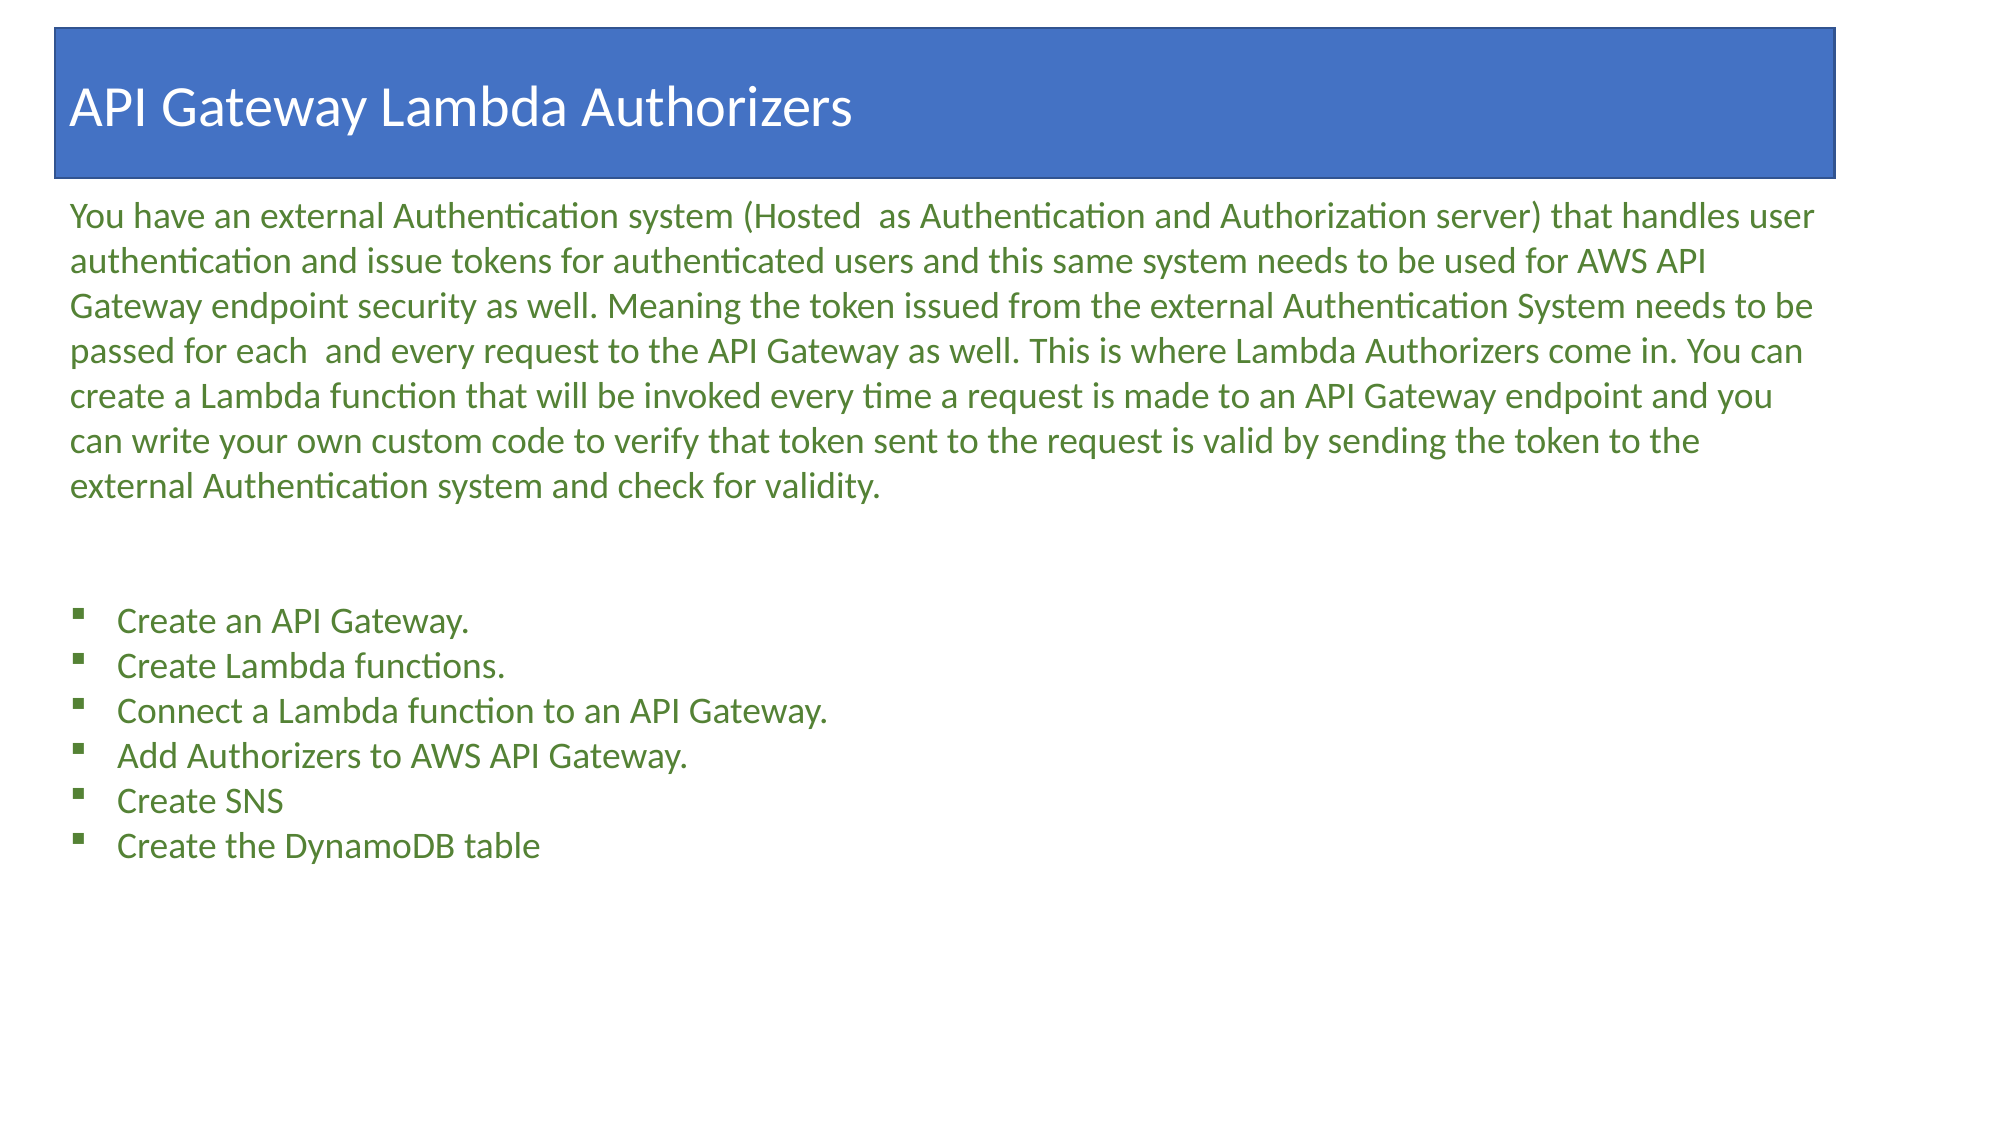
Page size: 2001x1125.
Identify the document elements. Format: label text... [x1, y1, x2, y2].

text_box API Gateway Lambda Authorizers [54, 27, 1836, 179]
text_box You have an external Authentication system (Hosted as Authentication and Authorization server) that handles user authentication and issue tokens for authenticated users and this same system needs to be used for AWS API Gateway endpoint security as well. Meaning the token issued from the external Authentication System needs to be passed for each and every request to the API Gateway as well. This is where Lambda Authorizers come in. You can create a Lambda function that will be invoked every time a request is made to an API Gateway endpoint and you can write your own custom code to verify that token sent to the request is valid by sending the token to the external Authentication system and check for validity. Create an API Gateway. Create Lambda functions. Connect a Lambda function to an API Gateway. Add Authorizers to AWS API Gateway. Create SNS Create the DynamoDB table [54, 193, 1836, 1044]
